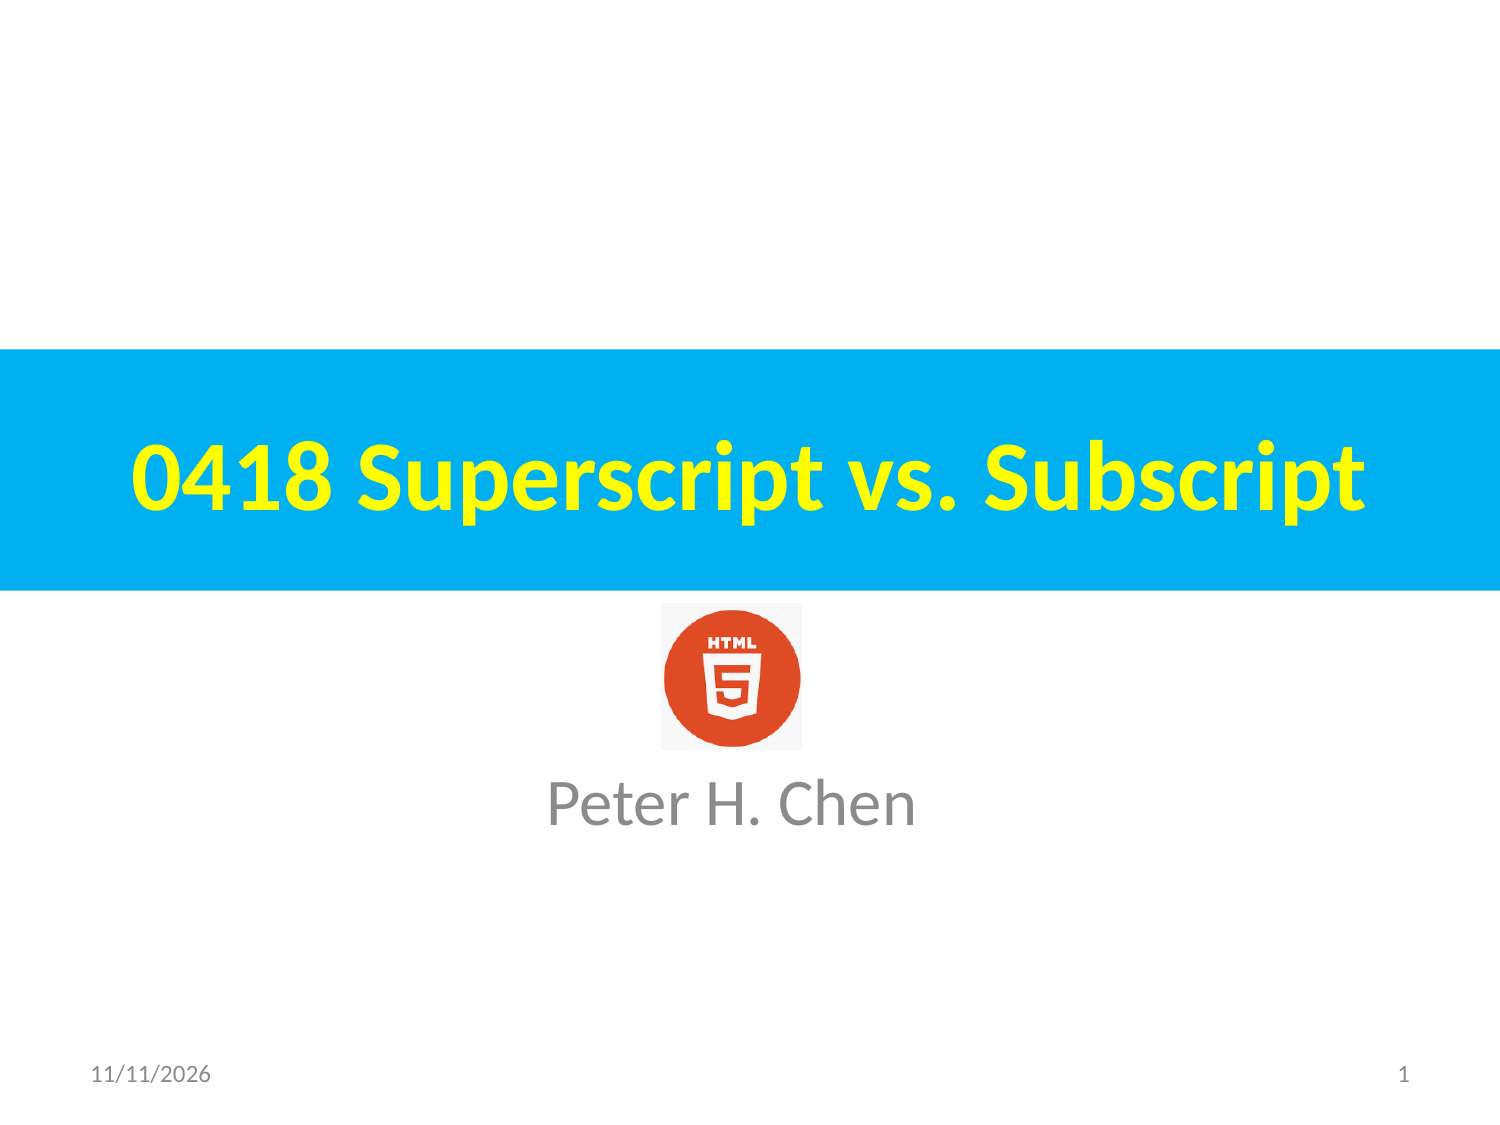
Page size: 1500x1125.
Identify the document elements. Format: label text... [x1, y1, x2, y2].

picture [661, 603, 803, 750]
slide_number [75, 1042, 425, 1103]
subtitle Peter H. Chen [206, 751, 1257, 866]
slide_number 1 [1074, 1042, 1425, 1103]
title 0418 Superscript vs. Subscript [0, 349, 1500, 591]
